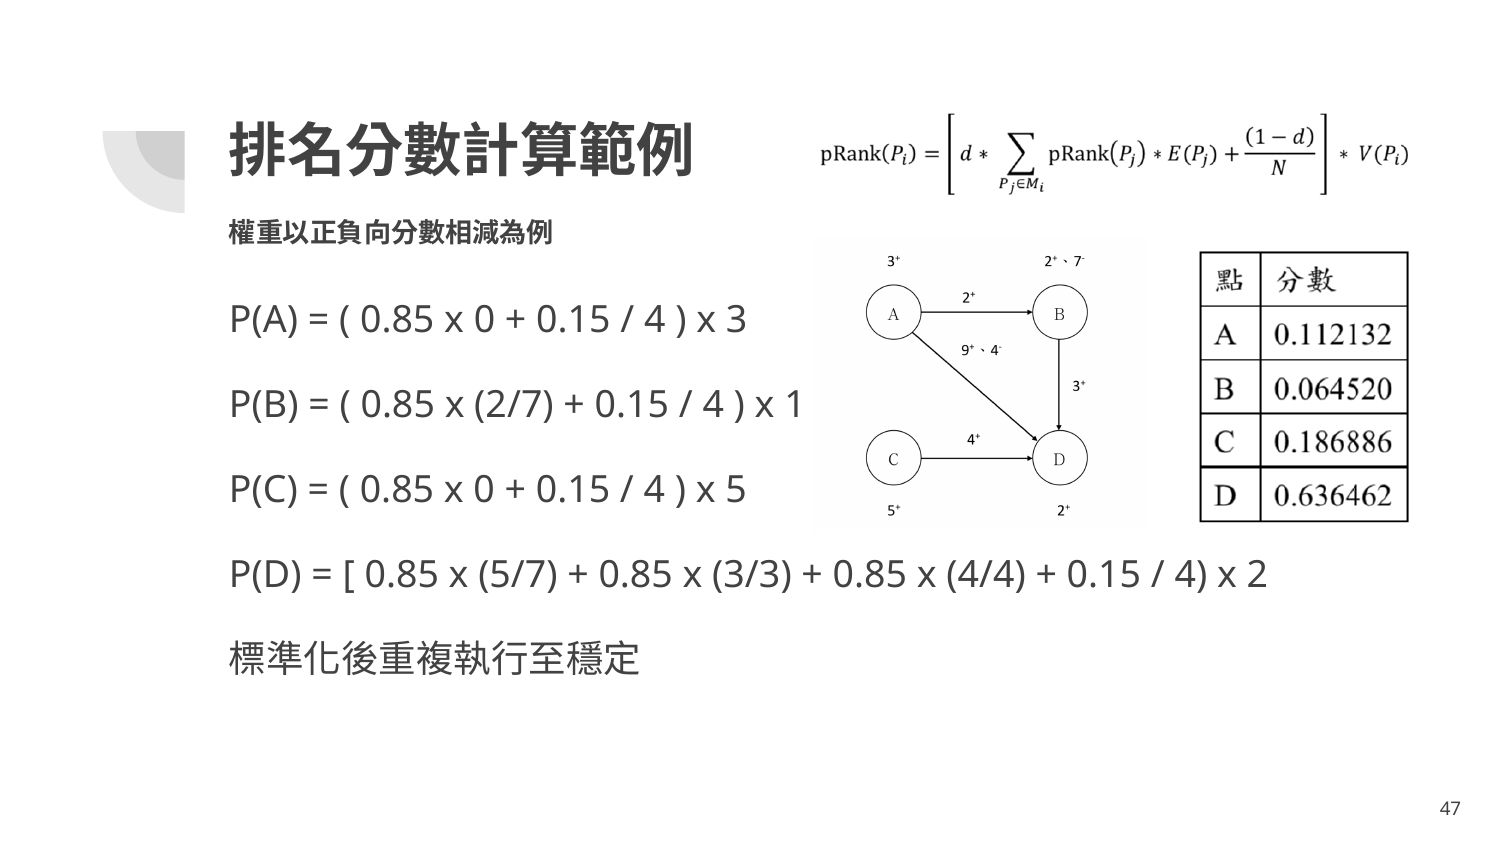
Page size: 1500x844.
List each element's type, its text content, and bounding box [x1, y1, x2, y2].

picture [1182, 236, 1421, 535]
picture [813, 97, 1421, 211]
picture [813, 236, 1146, 535]
list P(A) = ( 0.85 x 0 + 0.15 / 4 ) x 3 P(B) = ( 0.85 x (2/7) + 0.15 / 4 ) x 1 P(C) = ( 0.85 x 0 + 0.15 / 4 ) x 5 P(D) = [ 0.85 x (5/7) + 0.85 x (3/3) + 0.85 x (4/4) + 0.15 / 4) x 2 標準化後重複執行至穩定 [213, 273, 1368, 744]
slide_number 47 [1386, 777, 1477, 842]
title 排名分數計算範例 權重以正負向分數相減為例 [213, 98, 1368, 263]
